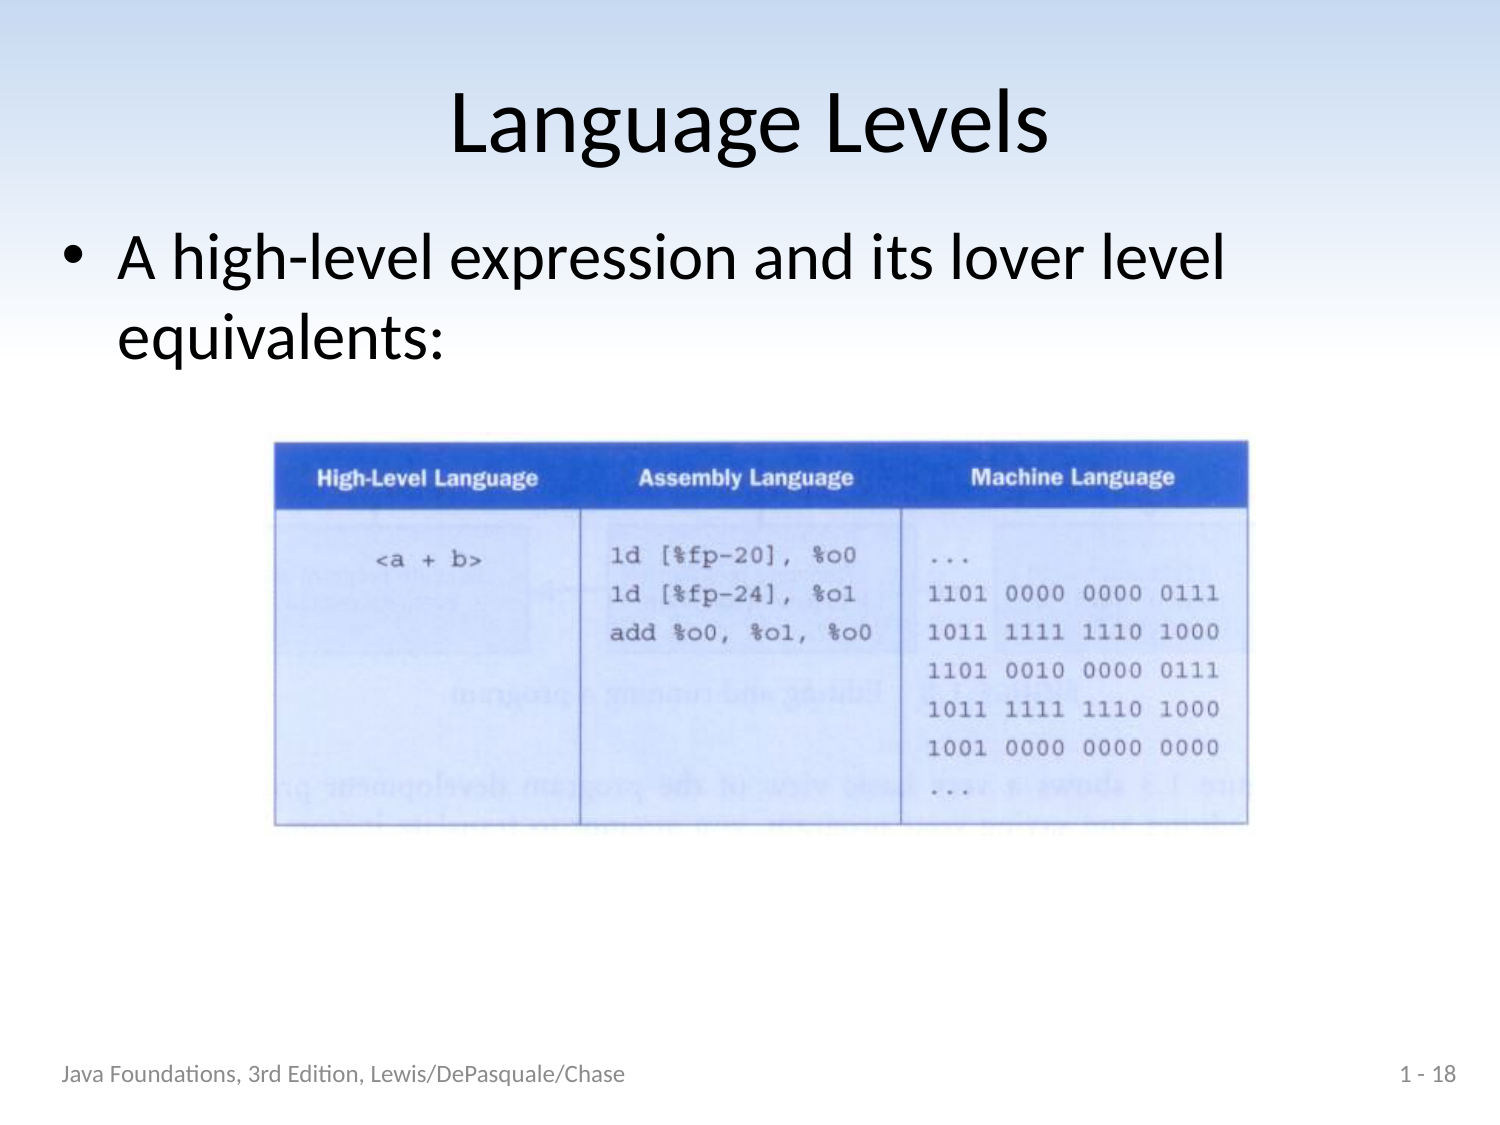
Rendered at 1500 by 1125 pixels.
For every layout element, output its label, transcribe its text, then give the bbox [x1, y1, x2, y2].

list A high-level expression and its lover level equivalents: [46, 205, 1473, 1043]
slide_number 1 - 18 [1121, 1042, 1472, 1103]
title Language Levels [28, 45, 1473, 186]
footer Java Foundations, 3rd Edition, Lewis/DePasquale/Chase [46, 1042, 1121, 1103]
picture [263, 432, 1257, 837]
